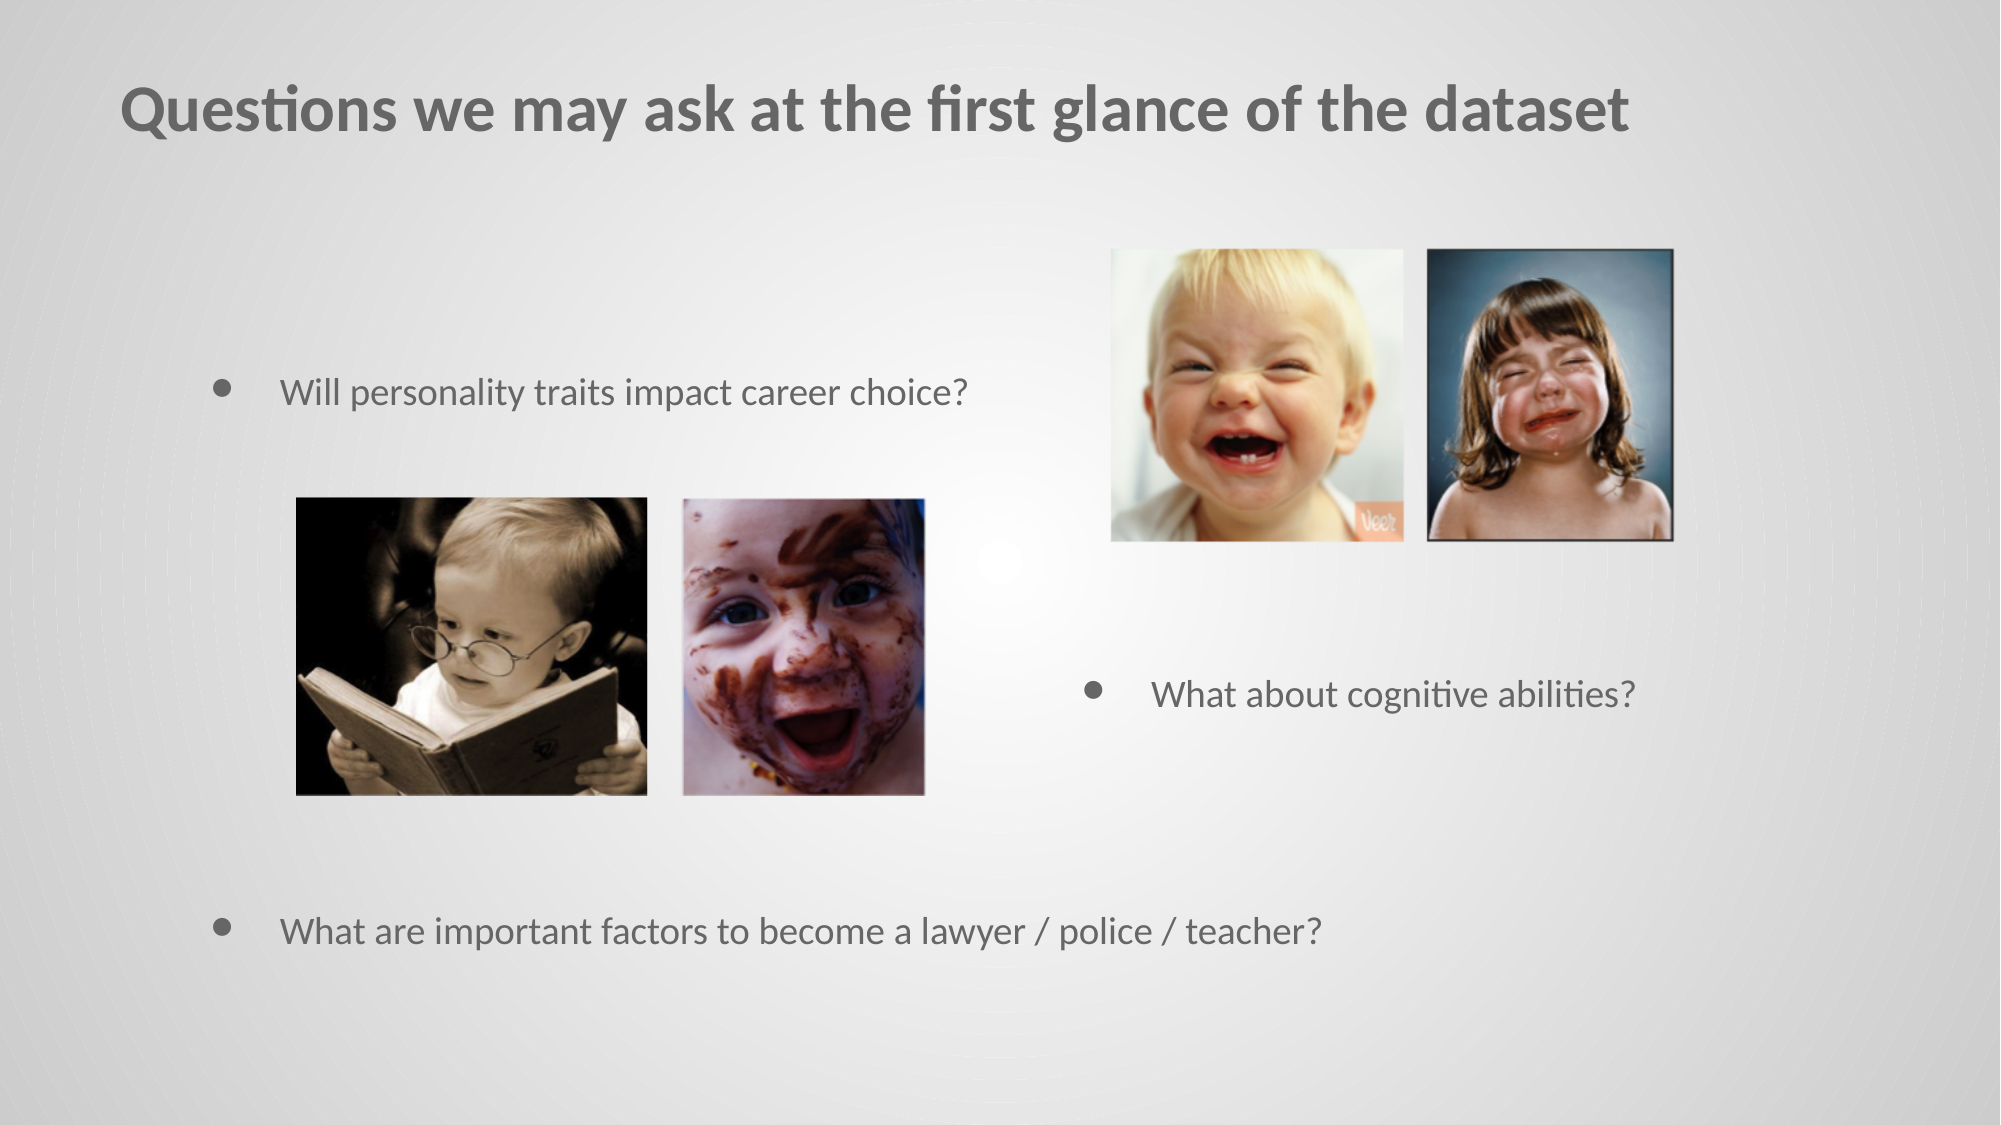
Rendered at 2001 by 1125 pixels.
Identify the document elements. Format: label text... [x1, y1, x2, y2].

picture [1109, 248, 1405, 544]
text_box What are important factors to become a lawyer / police / teacher? [159, 878, 1470, 1045]
text_box What about cognitive abilities? [1031, 641, 1833, 763]
title Questions we may ask at the first glance of the dataset [99, 78, 1950, 165]
picture [1426, 248, 1675, 544]
picture [680, 496, 929, 796]
text_box Will personality traits impact career choice? [159, 339, 1104, 473]
picture [296, 496, 649, 796]
